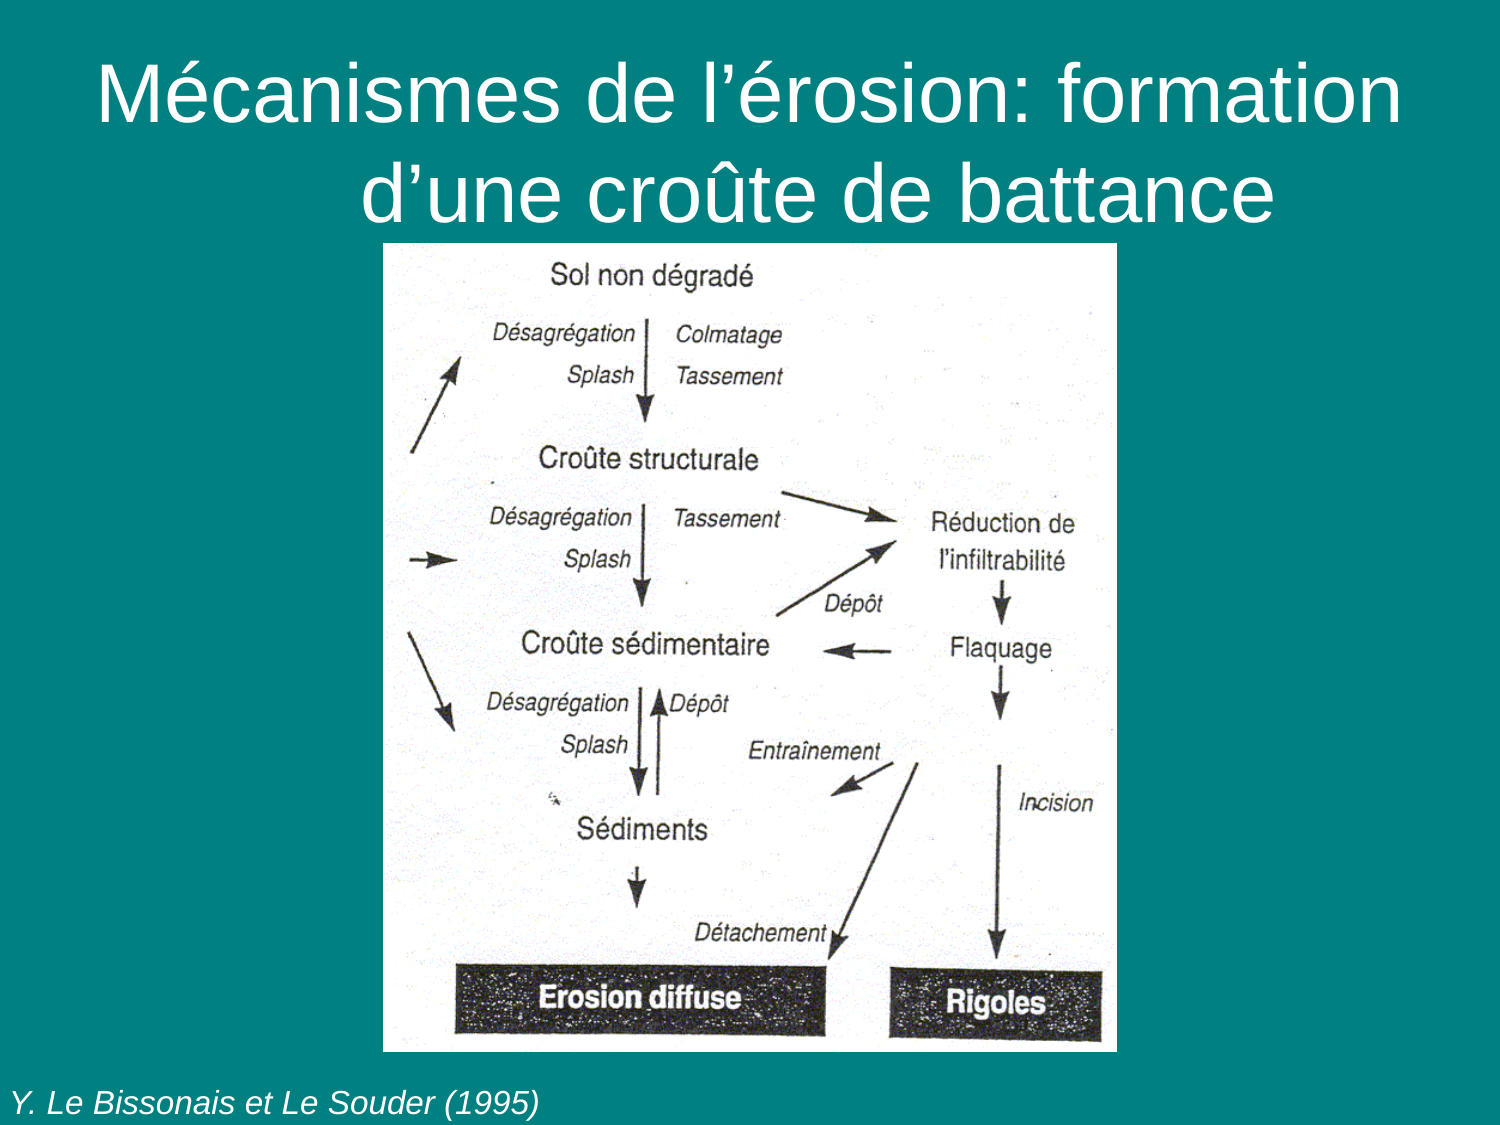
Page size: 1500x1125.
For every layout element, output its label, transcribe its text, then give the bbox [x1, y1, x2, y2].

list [383, 243, 1117, 1052]
text_box Y. Le Bissonais et Le Souder (1995) [0, 1074, 703, 1125]
title Mécanismes de l’érosion: formation d’une croûte de battance [74, 44, 1426, 233]
